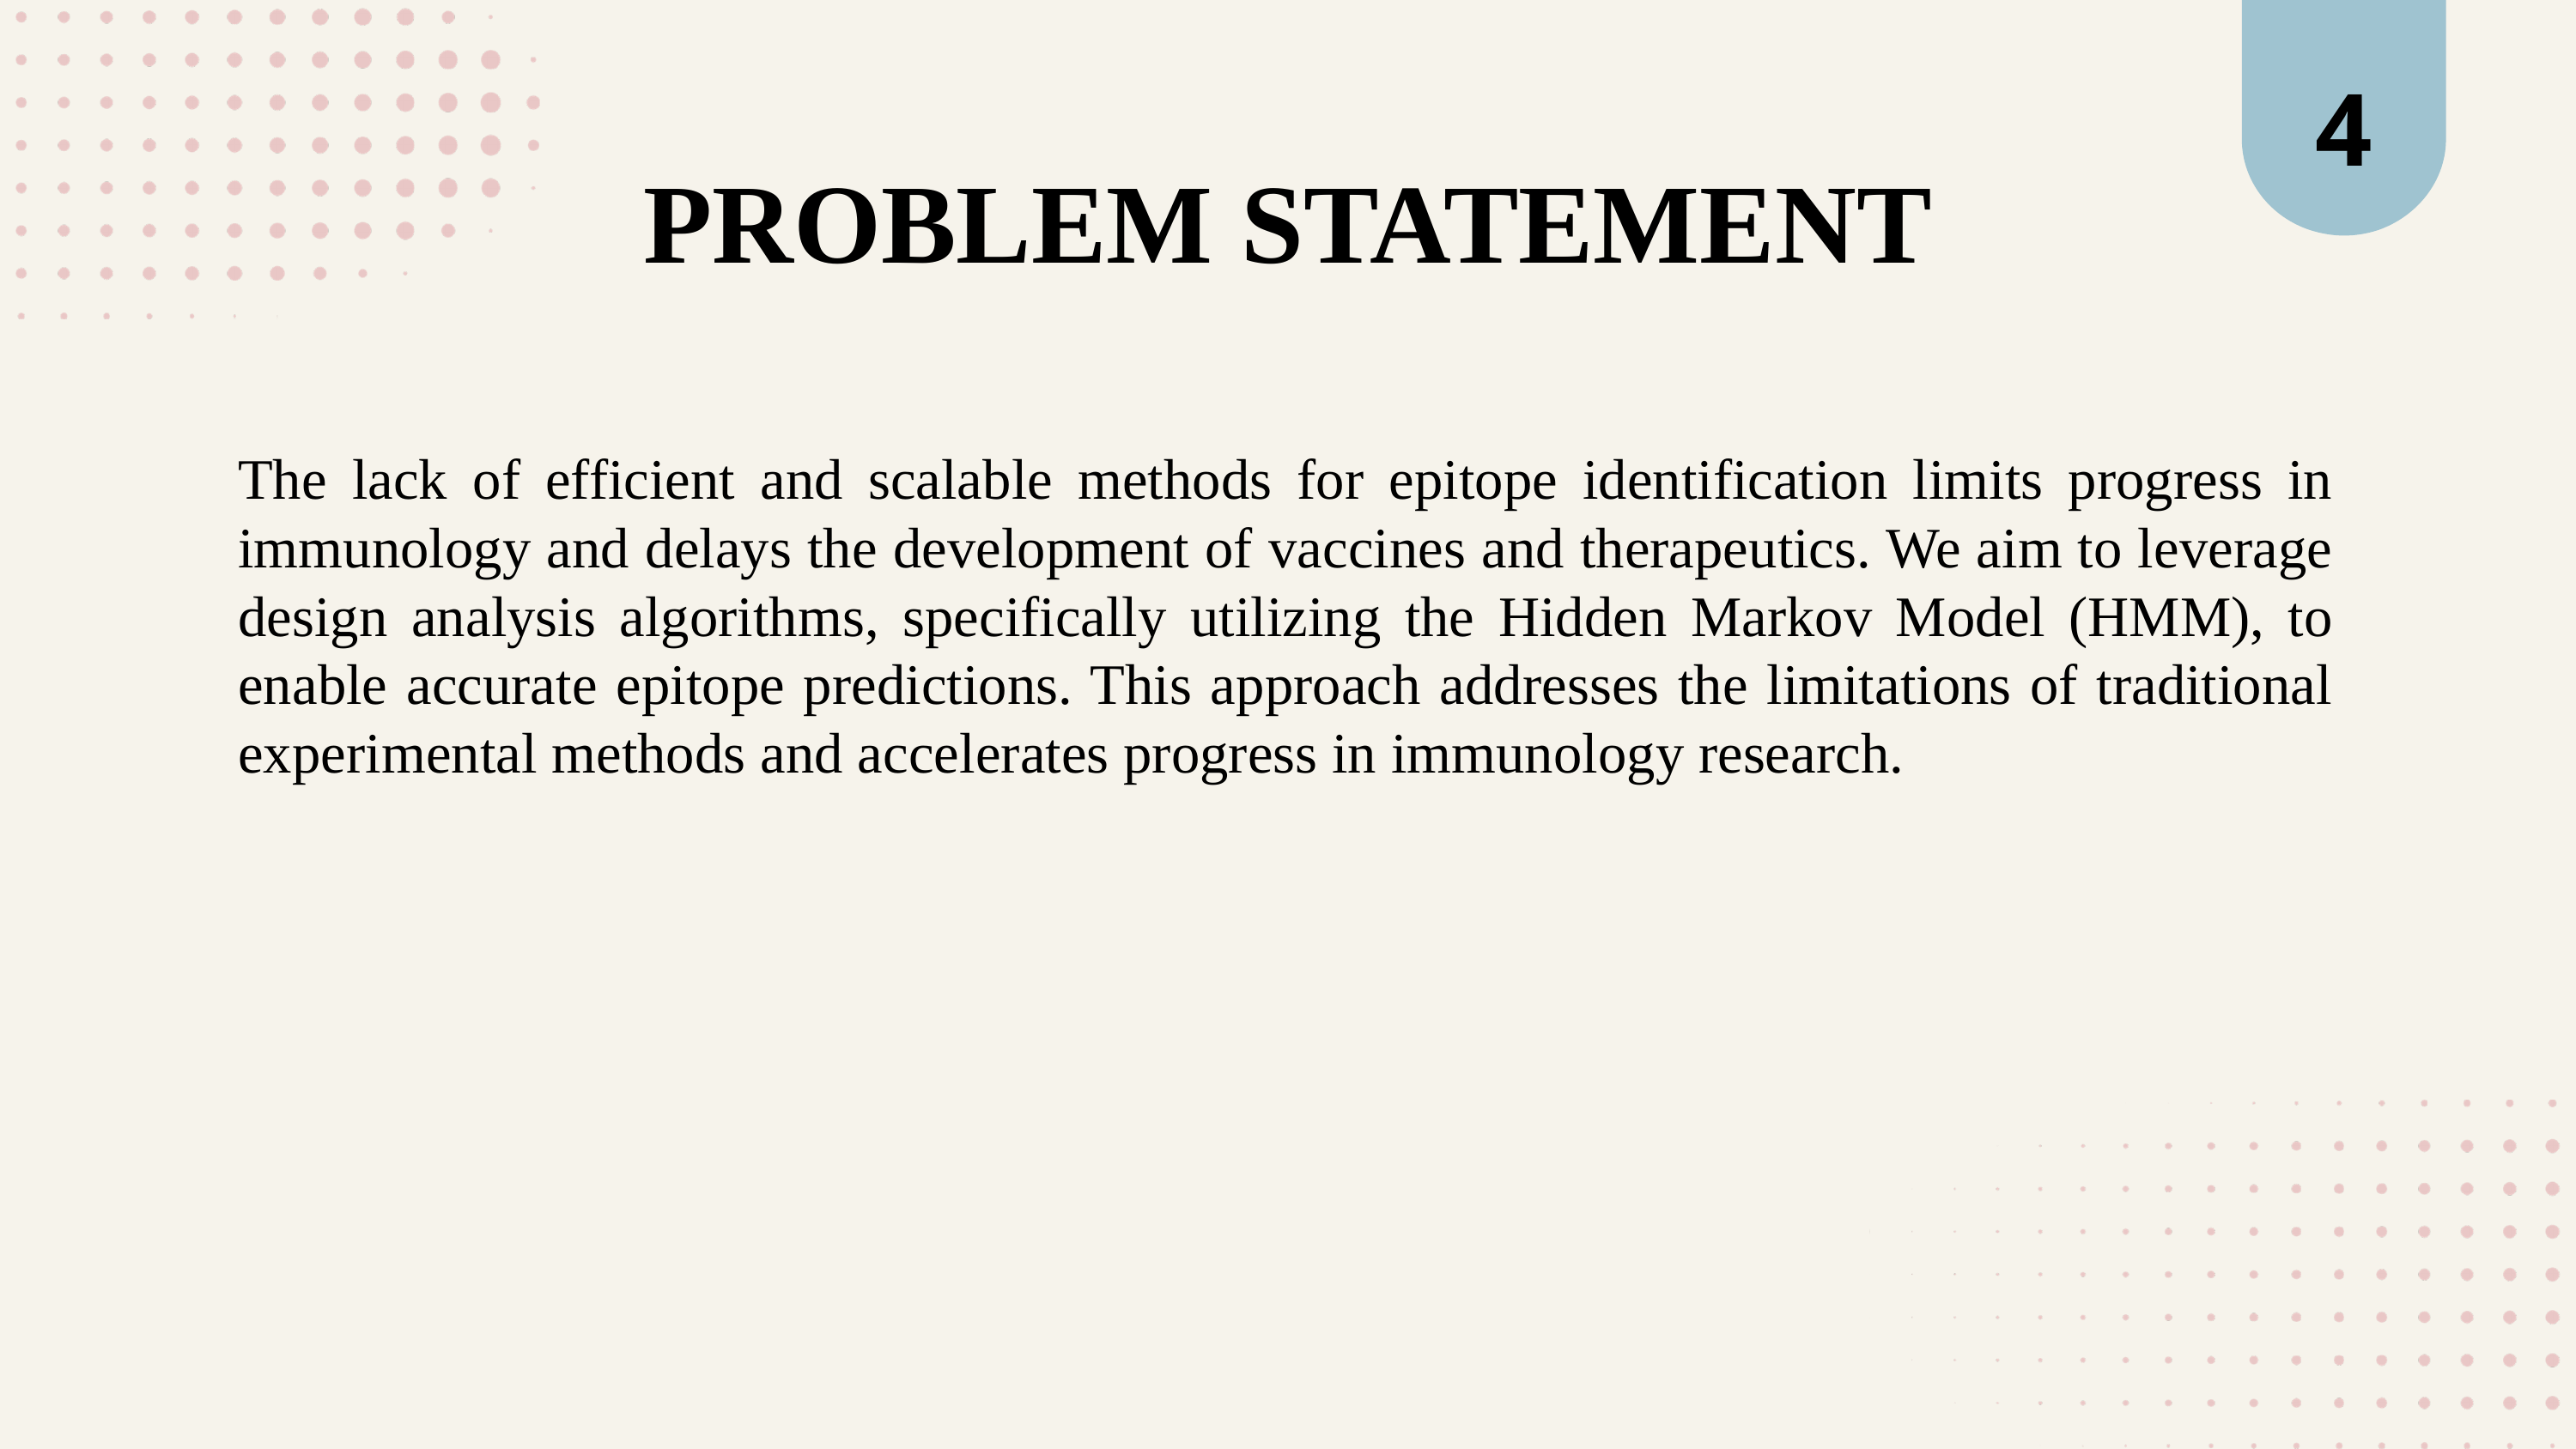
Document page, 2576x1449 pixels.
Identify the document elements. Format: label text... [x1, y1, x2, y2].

text_box [0, 0, 540, 319]
text_box The lack of efficient and scalable methods for epitope identification limits progress in immunology and delays the development of vaccines and therapeutics. We aim to leverage design analysis algorithms, specifically utilizing the Hidden Markov Model (HMM), to enable accurate epitope predictions. This approach addresses the limitations of traditional experimental methods and accelerates progress in immunology research. [238, 441, 2336, 965]
text_box [1869, 1100, 2576, 1449]
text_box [2233, 0, 2455, 236]
text_box PROBLEM STATEMENT [540, 127, 2216, 286]
